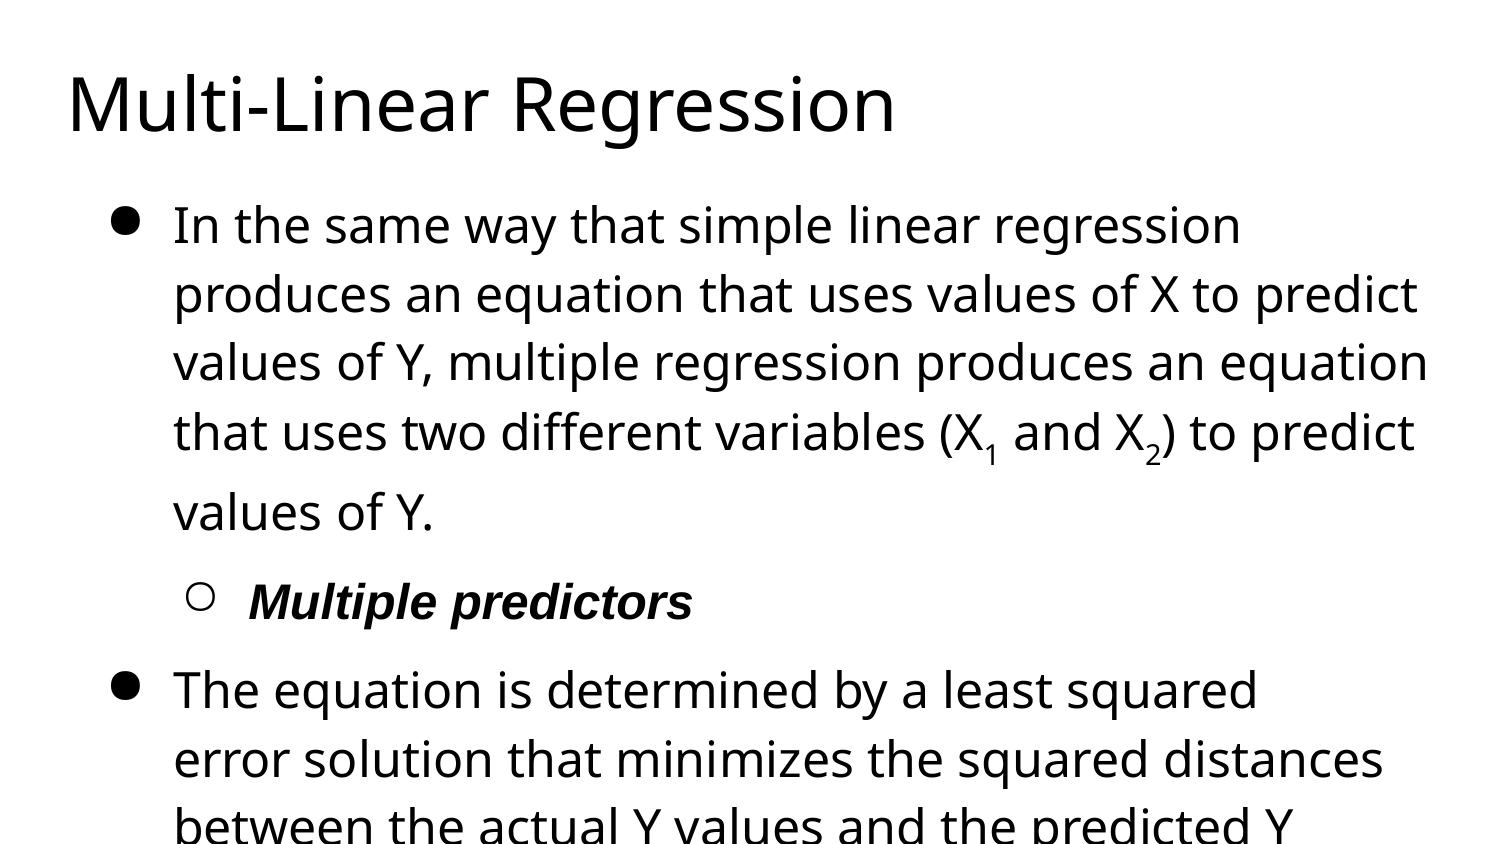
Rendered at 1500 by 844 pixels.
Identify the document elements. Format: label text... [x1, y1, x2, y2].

text_box In the same way that simple linear regression produces an equation that uses values of X to predict values of Y, multiple regression produces an equation that uses two different variables (X1 and X2) to predict values of Y. Multiple predictors The equation is determined by a least squared error solution that minimizes the squared distances between the actual Y values and the predicted Y values. [101, 183, 1470, 844]
title Multi-Linear Regression [63, 25, 1437, 198]
